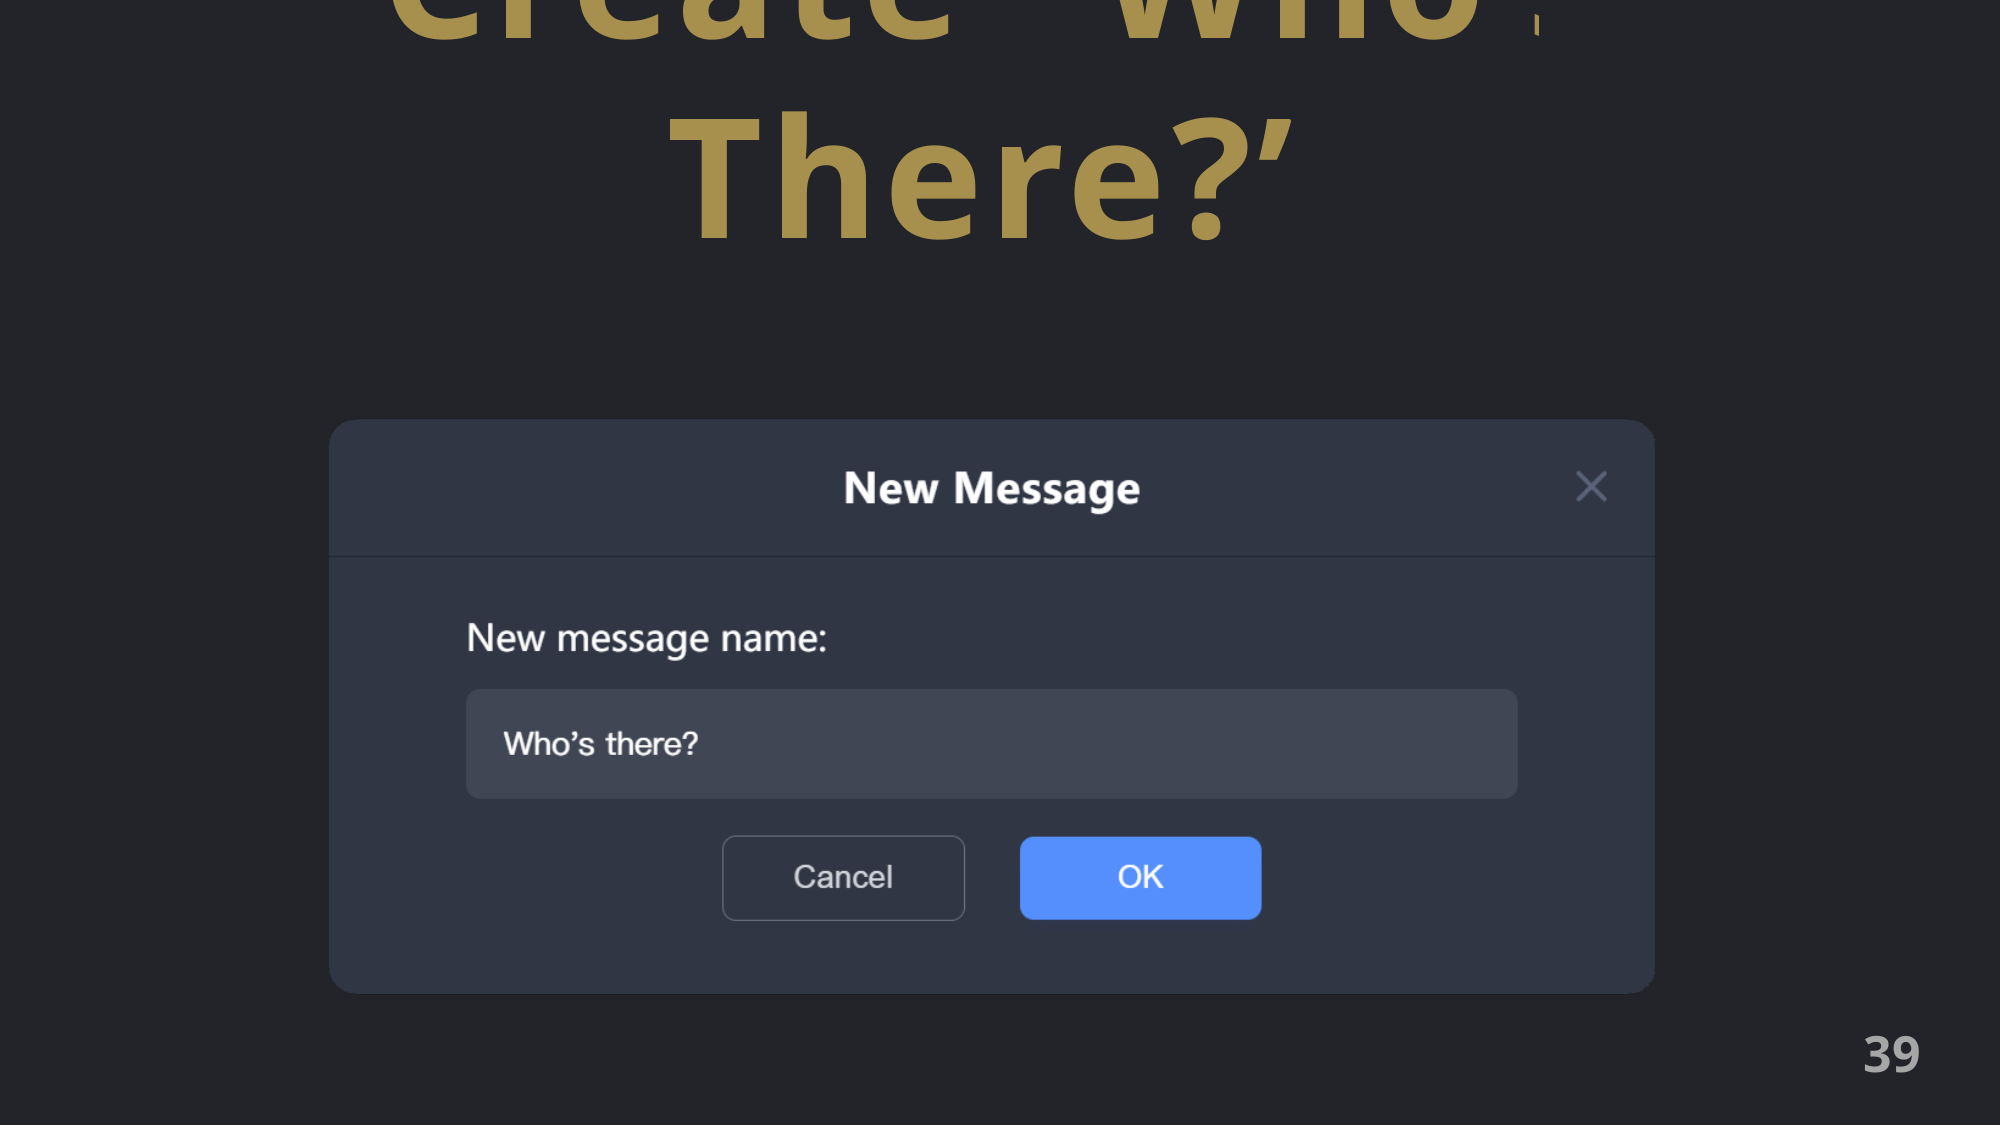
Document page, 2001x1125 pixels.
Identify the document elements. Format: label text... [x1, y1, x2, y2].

text_box [0, 0, 2000, 1125]
picture [321, 402, 1679, 1009]
slide_number 39 [1485, 1026, 1936, 1087]
text_box Create ”Who’s There?” [364, 23, 1636, 287]
